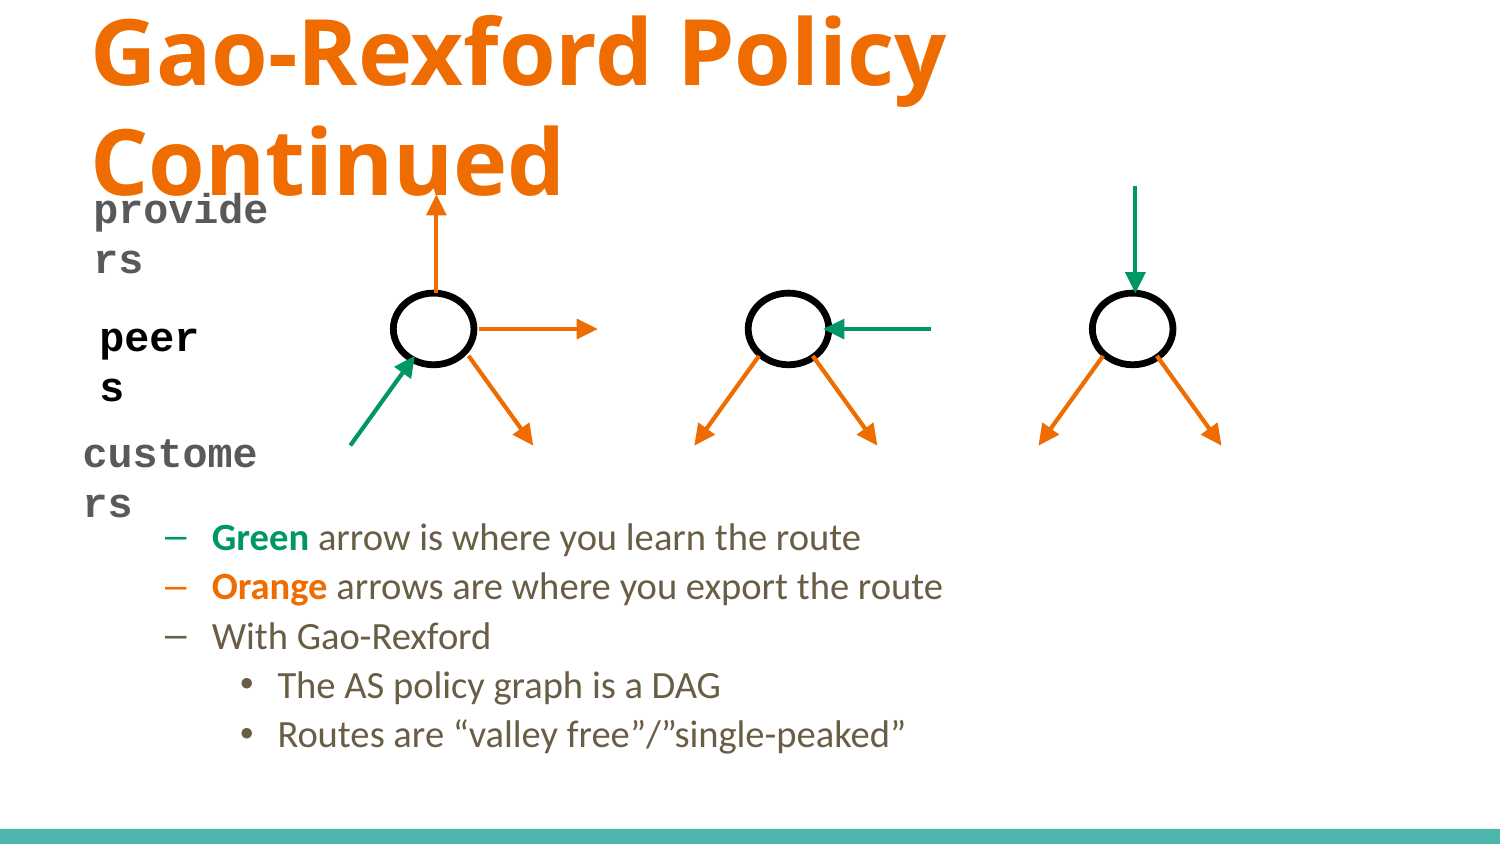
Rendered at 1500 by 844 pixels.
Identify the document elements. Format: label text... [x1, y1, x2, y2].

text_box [74, 174, 1222, 464]
list Green arrow is where you learn the route Orange arrows are where you export the route With Gao-Rexford The AS policy graph is a DAG Routes are “valley free”/”single-peaked” [75, 150, 1425, 820]
title Gao-Rexford Policy Continued [75, 33, 1425, 150]
